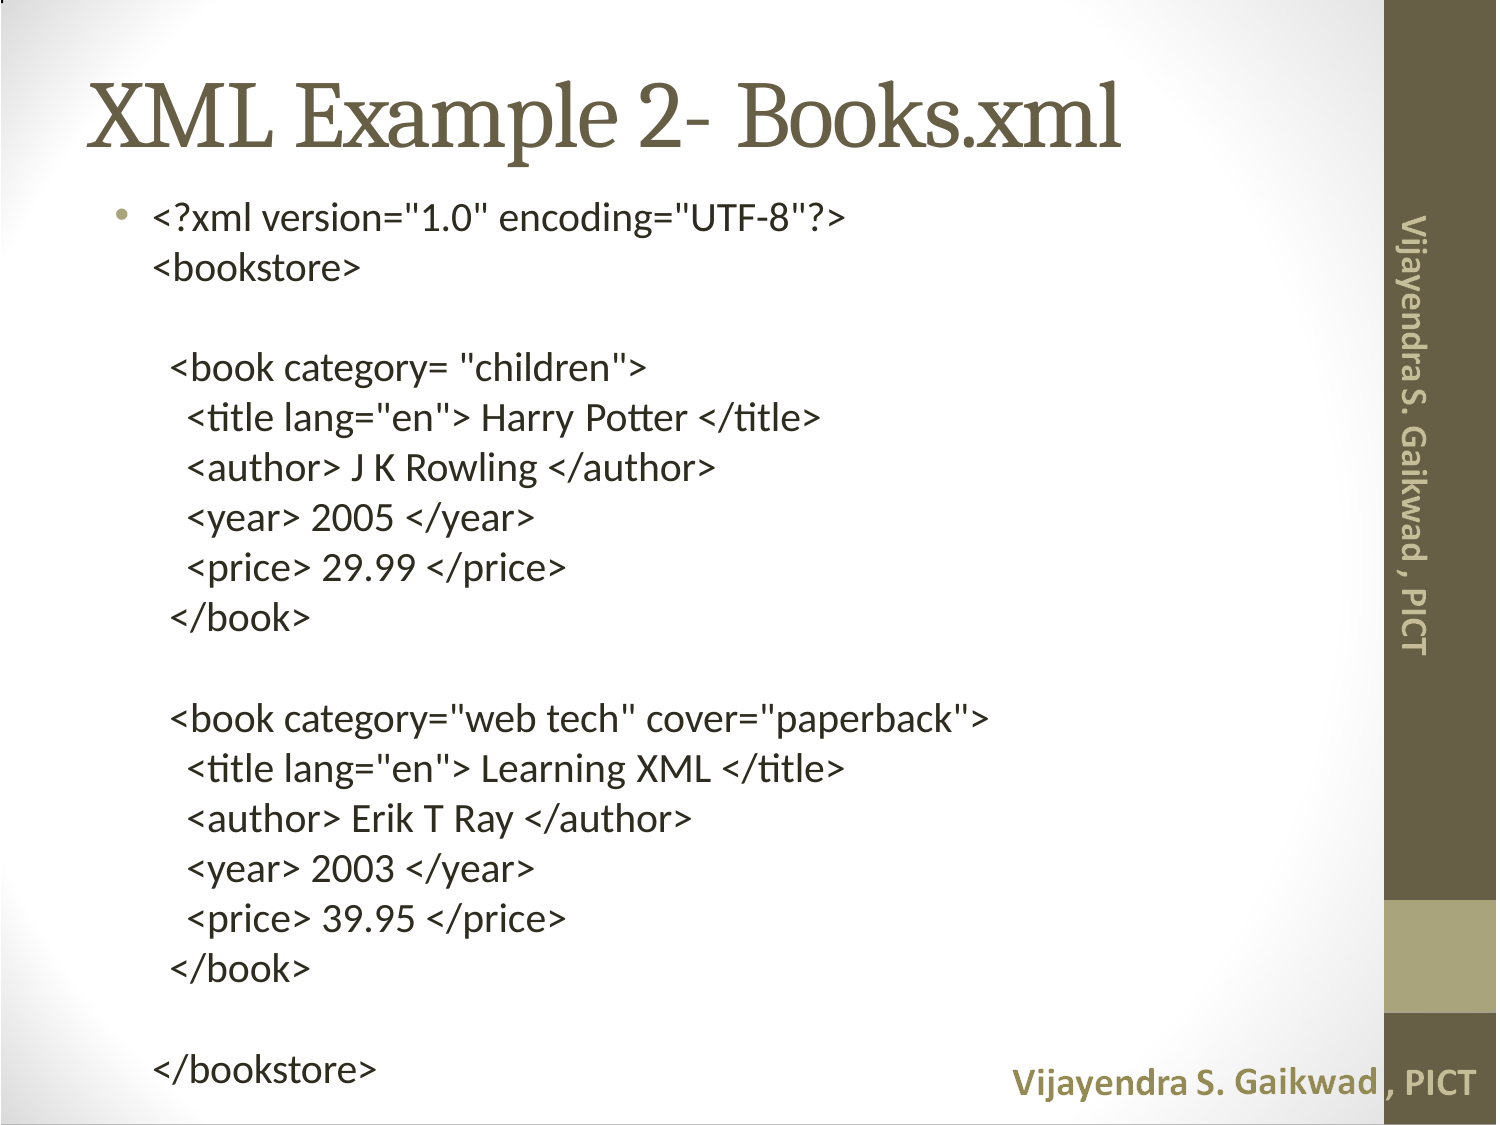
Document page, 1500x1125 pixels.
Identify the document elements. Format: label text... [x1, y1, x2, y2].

text_box <?xml version="1.0" encoding="UTF-8"?> <bookstore> <book category= "children"> <title lang="en"> Harry Potter </title> <author> J K Rowling </author> <year> 2005 </year> <price> 29.99 </price> </book> <book category="web tech" cover="paperback"> <title lang="en"> Learning XML </title> <author> Erik T Ray </author> <year> 2003 </year> <price> 39.95 </price> </book> </bookstore> [112, 187, 1125, 1092]
picture [0, 0, 1500, 1125]
title XML Example 2- Books.xml [87, 50, 1213, 240]
